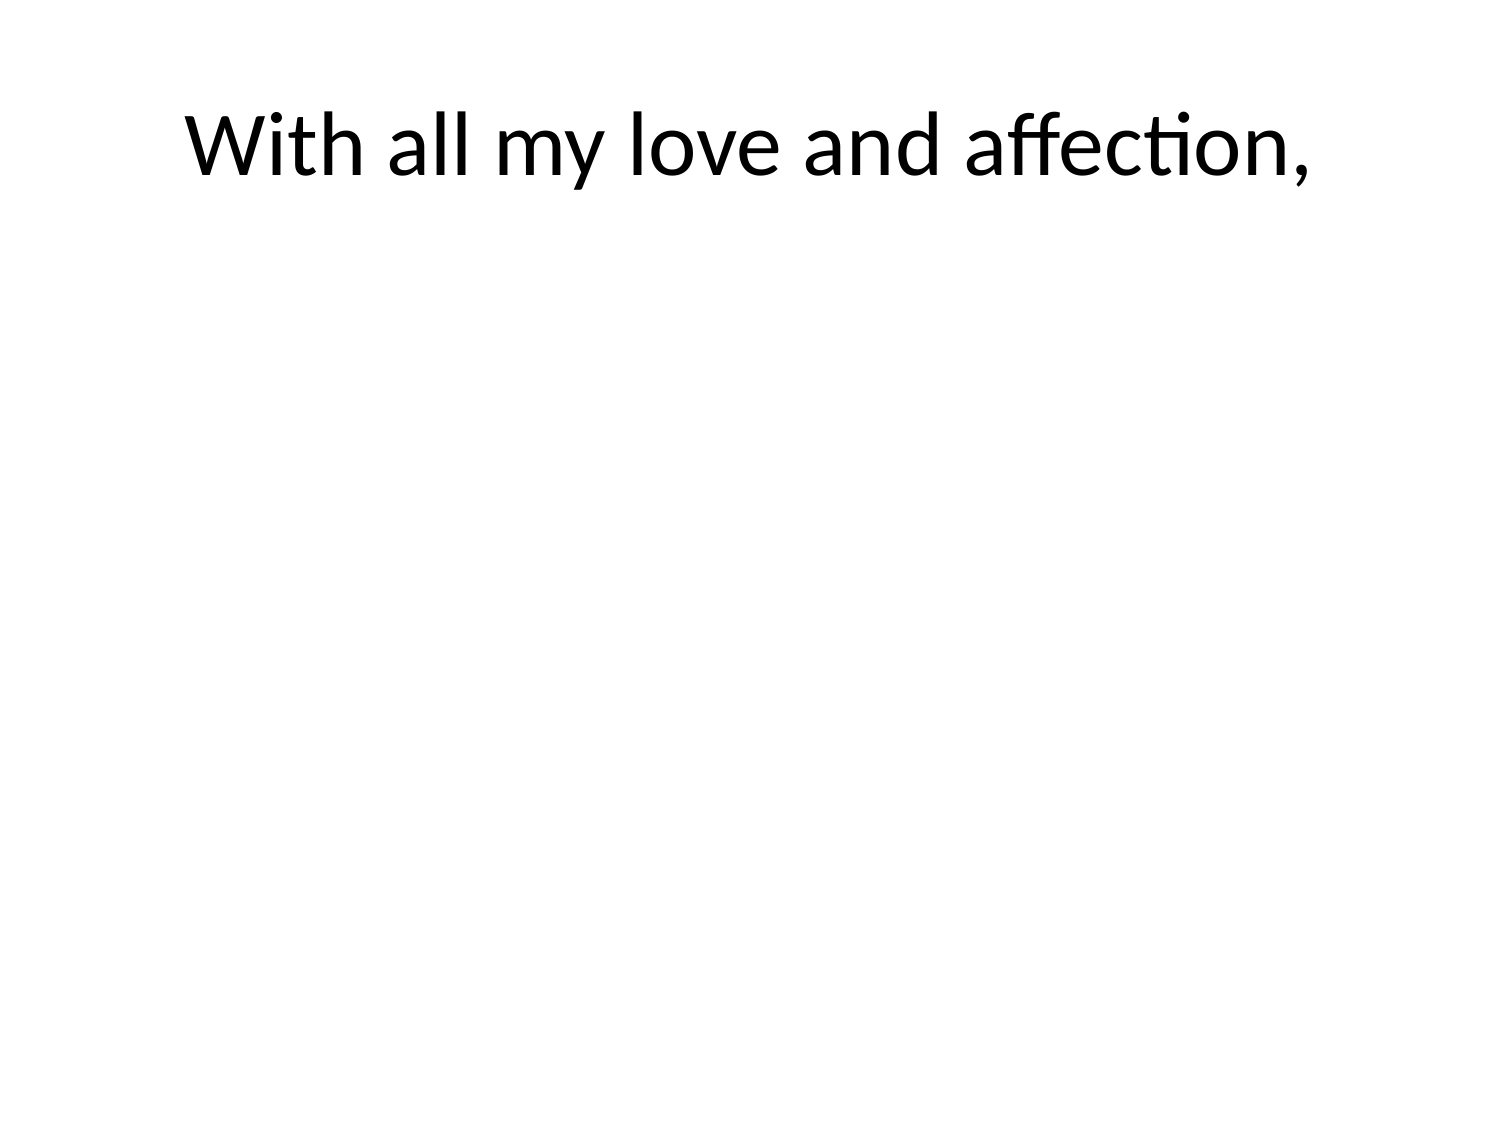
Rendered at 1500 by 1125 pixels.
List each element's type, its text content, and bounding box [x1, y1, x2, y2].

title With all my love and affection, [75, 45, 1425, 233]
